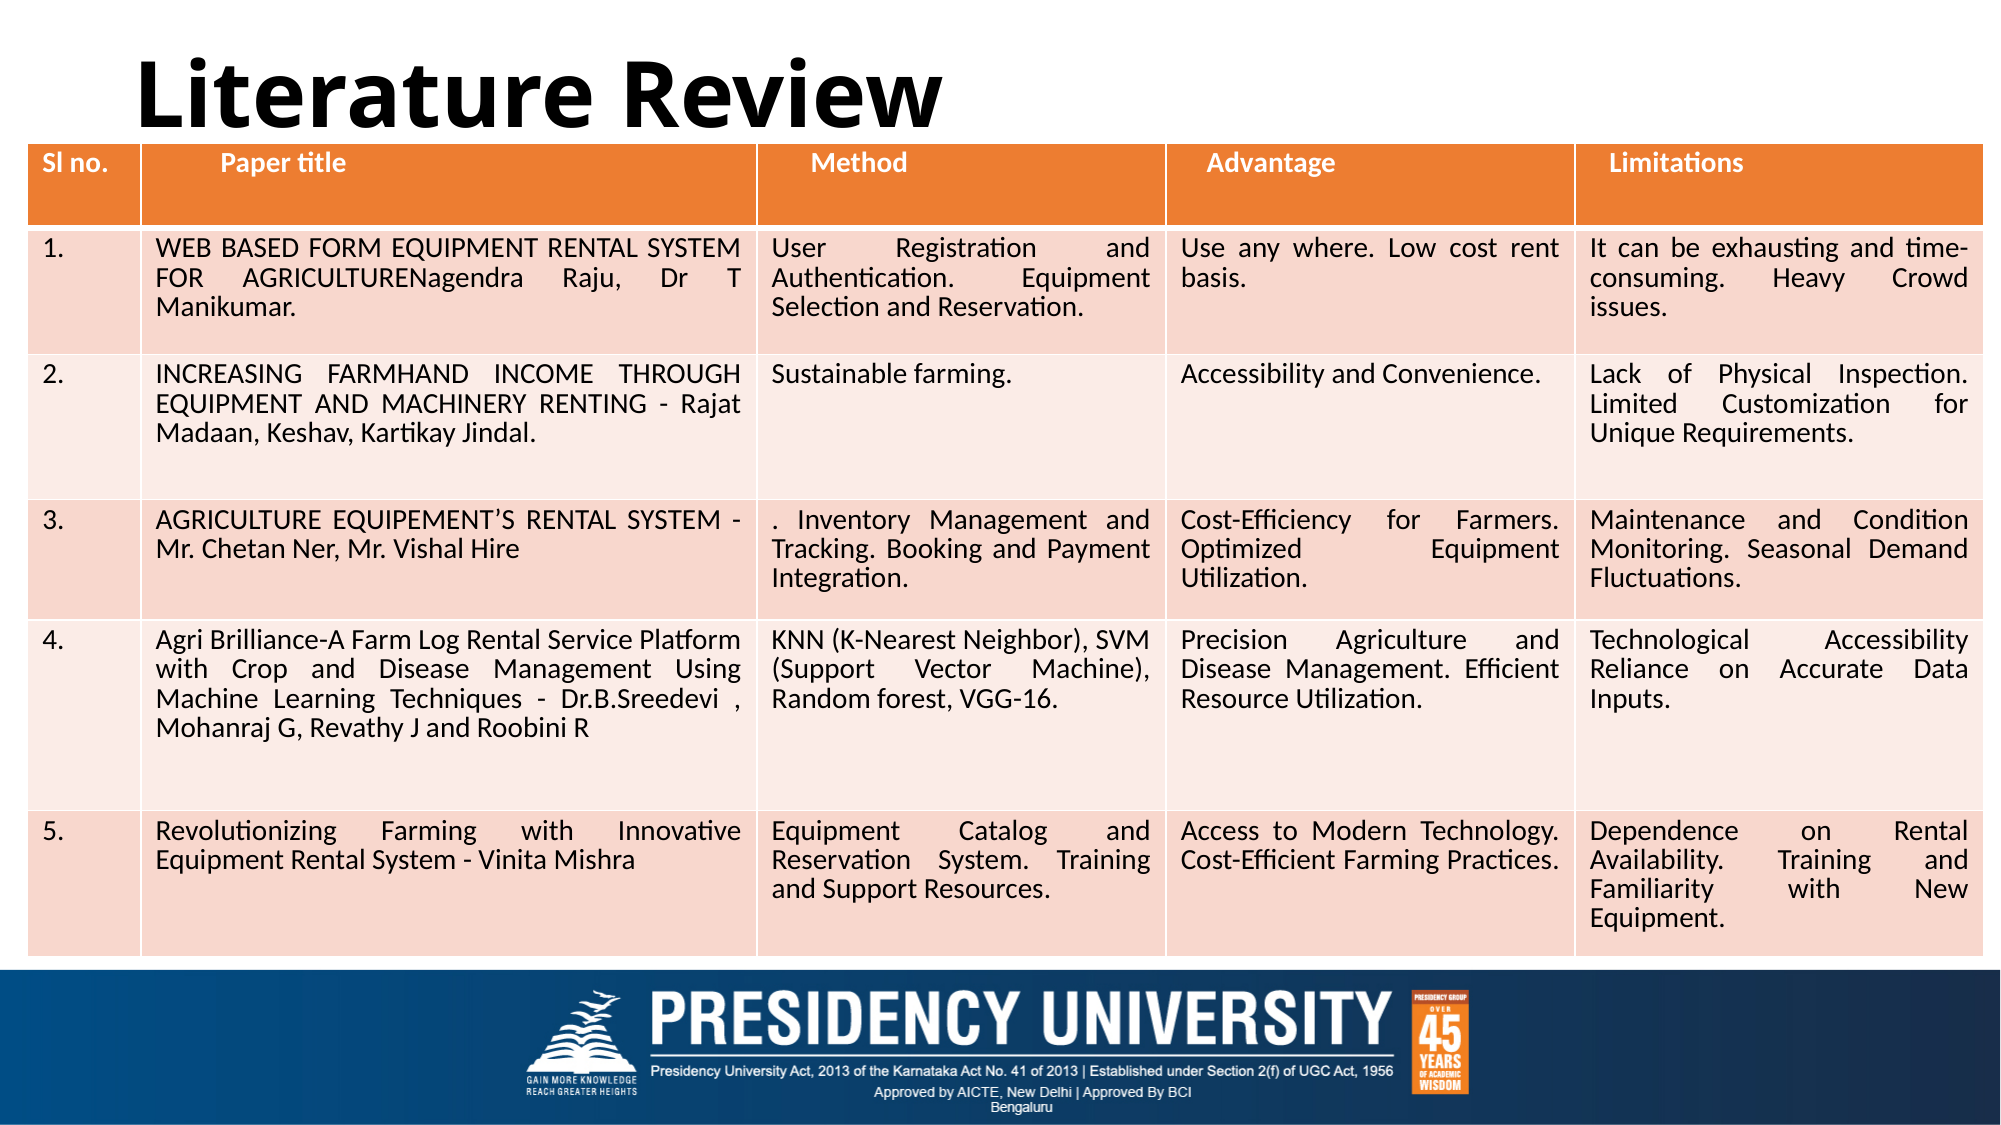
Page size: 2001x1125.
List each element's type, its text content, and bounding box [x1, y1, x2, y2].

table_cell 1. [28, 231, 140, 354]
table_header Paper title [142, 144, 756, 225]
table_cell WEB BASED FORM EQUIPMENT RENTAL SYSTEM FOR AGRICULTURENagendra Raju, Dr T Manikumar. [142, 231, 756, 354]
table_cell Precision Agriculture and Disease Management. Efficient Resource Utilization. [1167, 621, 1574, 810]
table_cell Equipment Catalog and Reservation System. Training and Support Resources. [758, 811, 1165, 956]
title Literature Review [118, 0, 1844, 142]
table_cell INCREASING FARMHAND INCOME THROUGH EQUIPMENT AND MACHINERY RENTING - Rajat Madaan, Keshav, Kartikay Jindal. [142, 355, 756, 499]
table_cell It can be exhausting and time-consuming. Heavy Crowd issues. [1576, 231, 1983, 354]
picture [0, 0, 2001, 1125]
table_cell Cost-Efficiency for Farmers. Optimized Equipment Utilization. [1167, 500, 1574, 619]
table_cell Accessibility and Convenience. [1167, 355, 1574, 499]
table_header Limitations [1576, 144, 1983, 225]
table_cell 2. [28, 355, 140, 499]
table_cell Maintenance and Condition Monitoring. Seasonal Demand Fluctuations. [1576, 500, 1983, 619]
table_cell 4. [28, 621, 140, 810]
table_cell . Inventory Management and Tracking. Booking and Payment Integration. [758, 500, 1165, 619]
table_cell User Registration and Authentication. Equipment Selection and Reservation. [758, 231, 1165, 354]
table_cell AGRICULTURE EQUIPEMENT’S RENTAL SYSTEM - Mr. Chetan Ner, Mr. Vishal Hire [142, 500, 756, 619]
table_cell 3. [28, 500, 140, 619]
table_cell Dependence on Rental Availability. Training and Familiarity with New Equipment. [1576, 811, 1983, 956]
table_header Method [758, 144, 1165, 225]
table_cell Access to Modern Technology. Cost-Efficient Farming Practices. [1167, 811, 1574, 956]
table_cell Use any where. Low cost rent basis. [1167, 231, 1574, 354]
table_header Advantage [1167, 144, 1574, 225]
table_header Sl no. [28, 144, 140, 225]
table_cell Revolutionizing Farming with Innovative Equipment Rental System - Vinita Mishra [142, 811, 756, 956]
table_cell Lack of Physical Inspection. Limited Customization for Unique Requirements. [1576, 355, 1983, 499]
table_cell Agri Brilliance-A Farm Log Rental Service Platform with Crop and Disease Management Using Machine Learning Techniques - Dr.B.Sreedevi , Mohanraj G, Revathy J and Roobini R [142, 621, 756, 810]
table_cell 5. [28, 811, 140, 956]
table_cell Sustainable farming. [758, 355, 1165, 499]
table_cell Technological Accessibility Reliance on Accurate Data Inputs. [1576, 621, 1983, 810]
table_cell KNN (K-Nearest Neighbor), SVM (Support Vector Machine), Random forest, VGG-16. [758, 621, 1165, 810]
